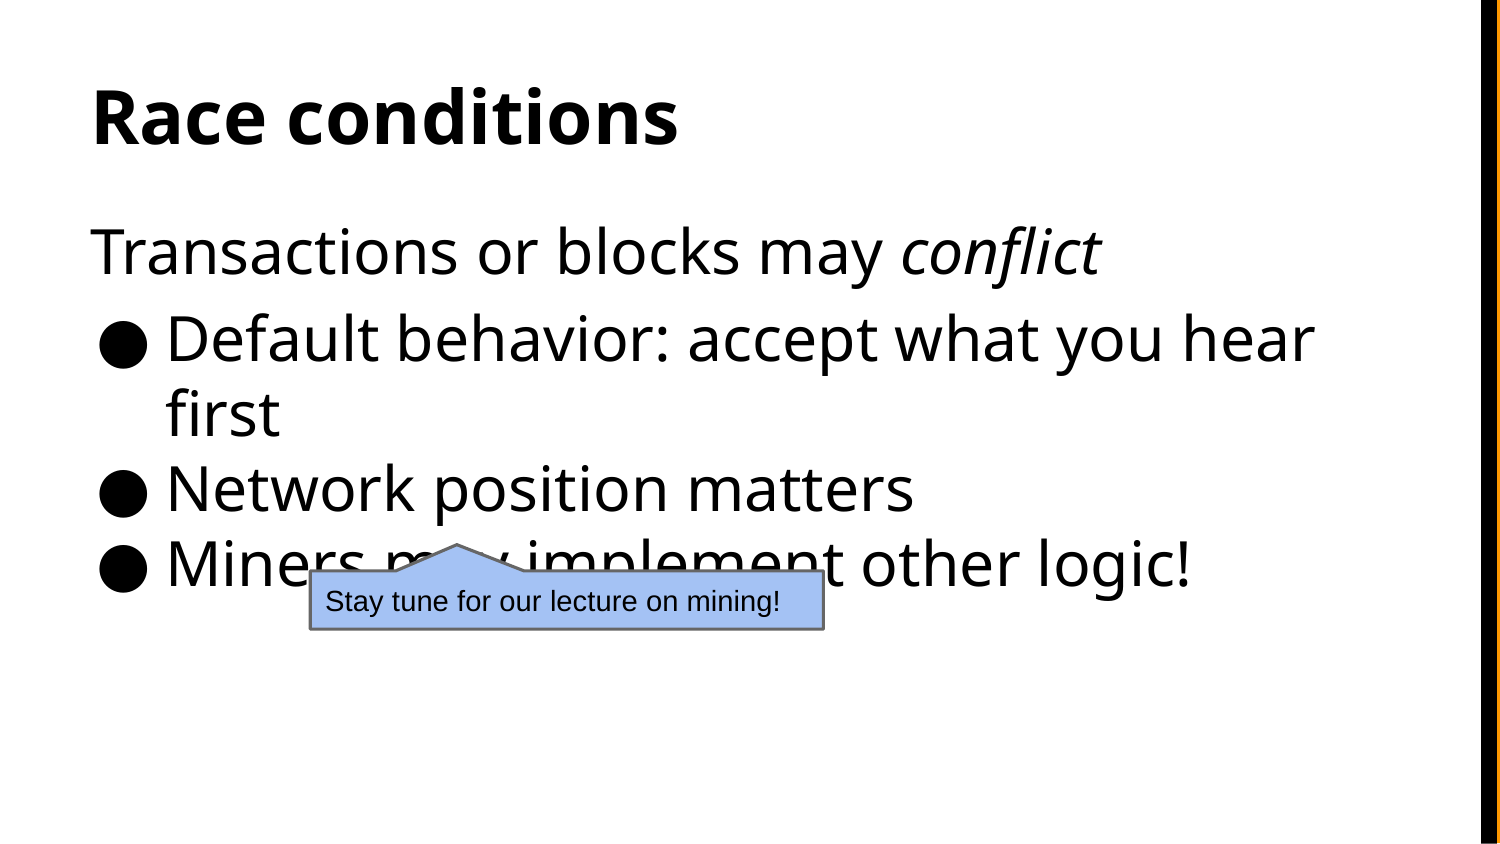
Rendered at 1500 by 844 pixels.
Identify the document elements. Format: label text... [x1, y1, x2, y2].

text_box Stay tune for our lecture on mining! [310, 544, 824, 630]
title Race conditions [75, 33, 1459, 175]
list Transactions or blocks may conflict Default behavior: accept what you hear first Network position matters Miners may implement other logic! [75, 196, 1445, 770]
